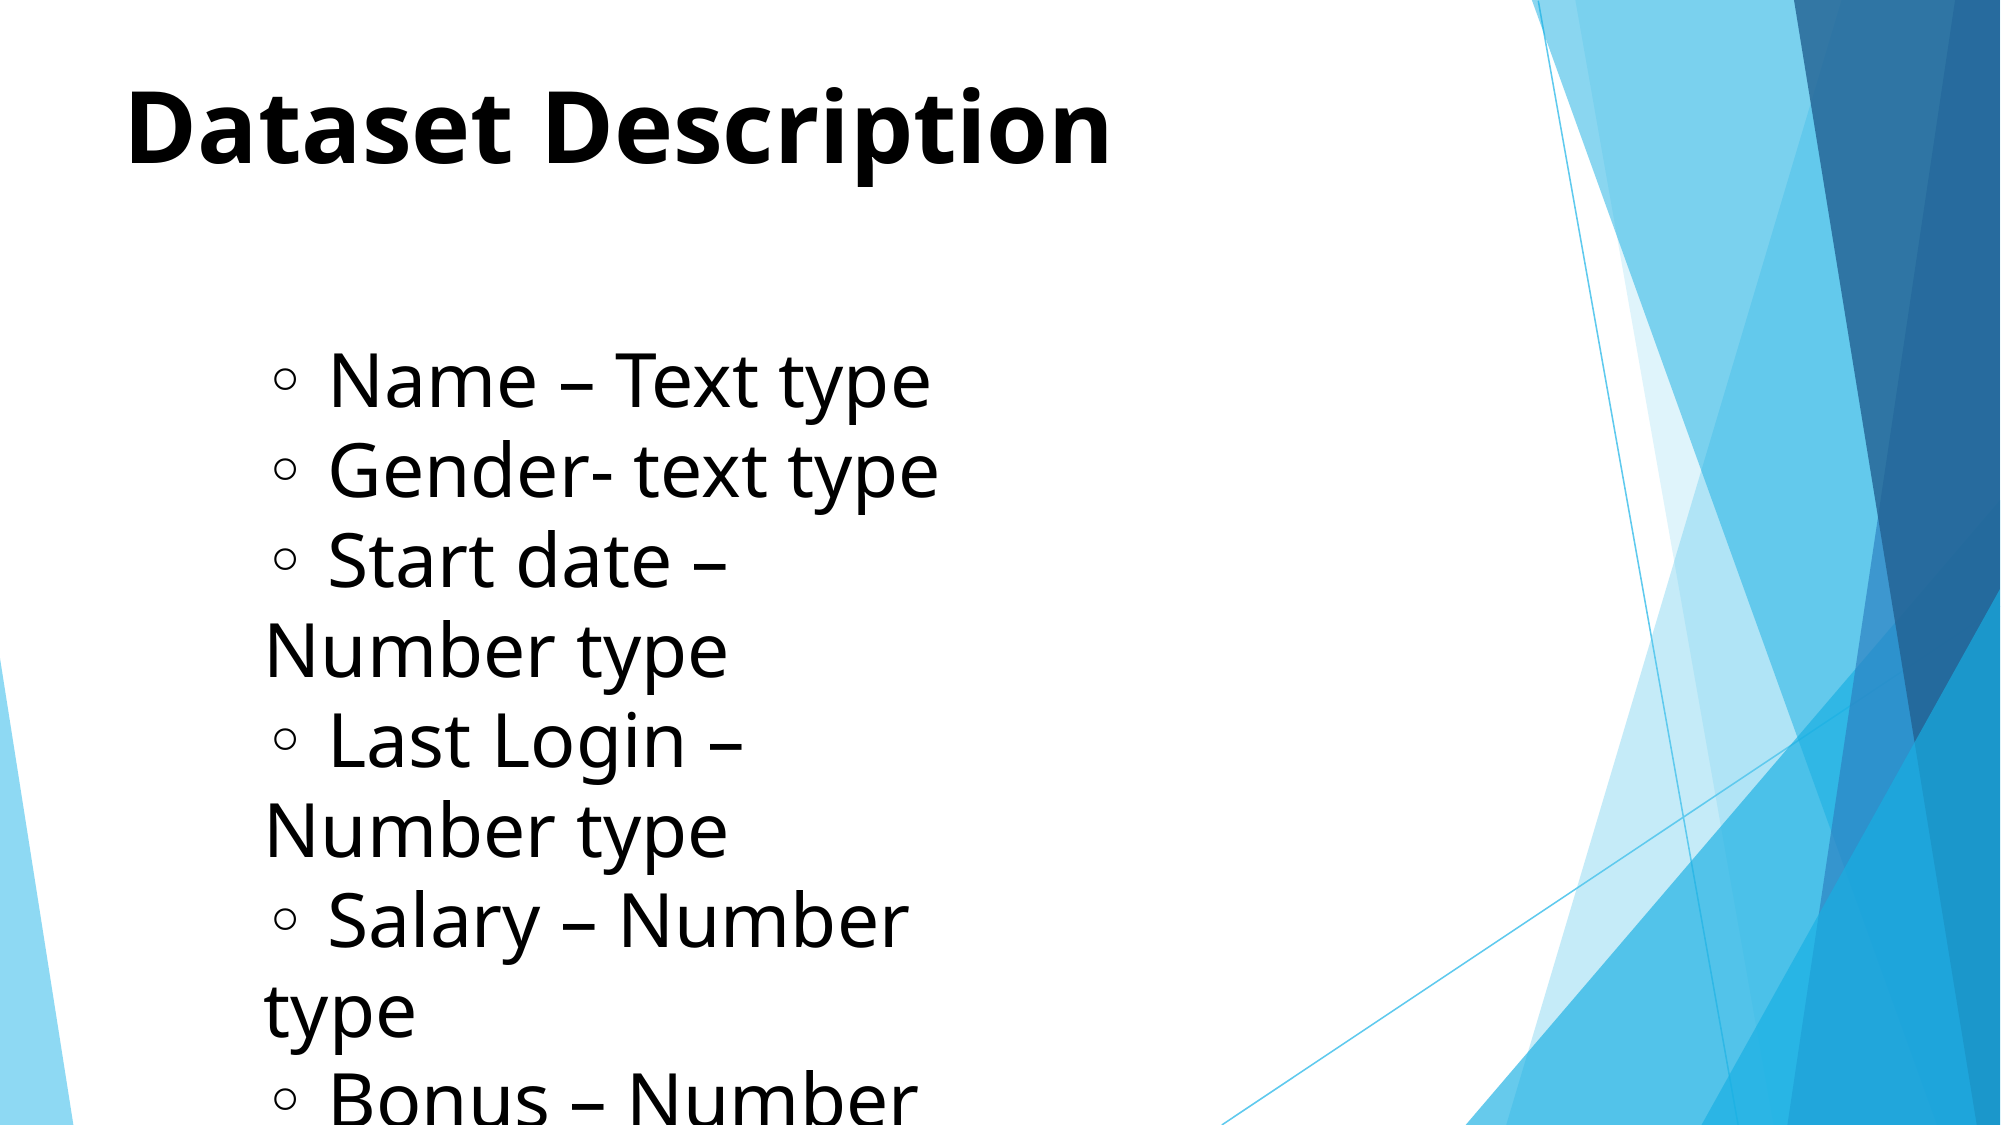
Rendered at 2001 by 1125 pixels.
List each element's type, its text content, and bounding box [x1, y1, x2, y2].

title Dataset Description [123, 63, 1877, 188]
text_box ◦ Name – Text type ◦ Gender- text type ◦ Start date – Number type ◦ Last Login – Number type ◦ Salary – Number type ◦ Bonus – Number type [249, 325, 1051, 1125]
